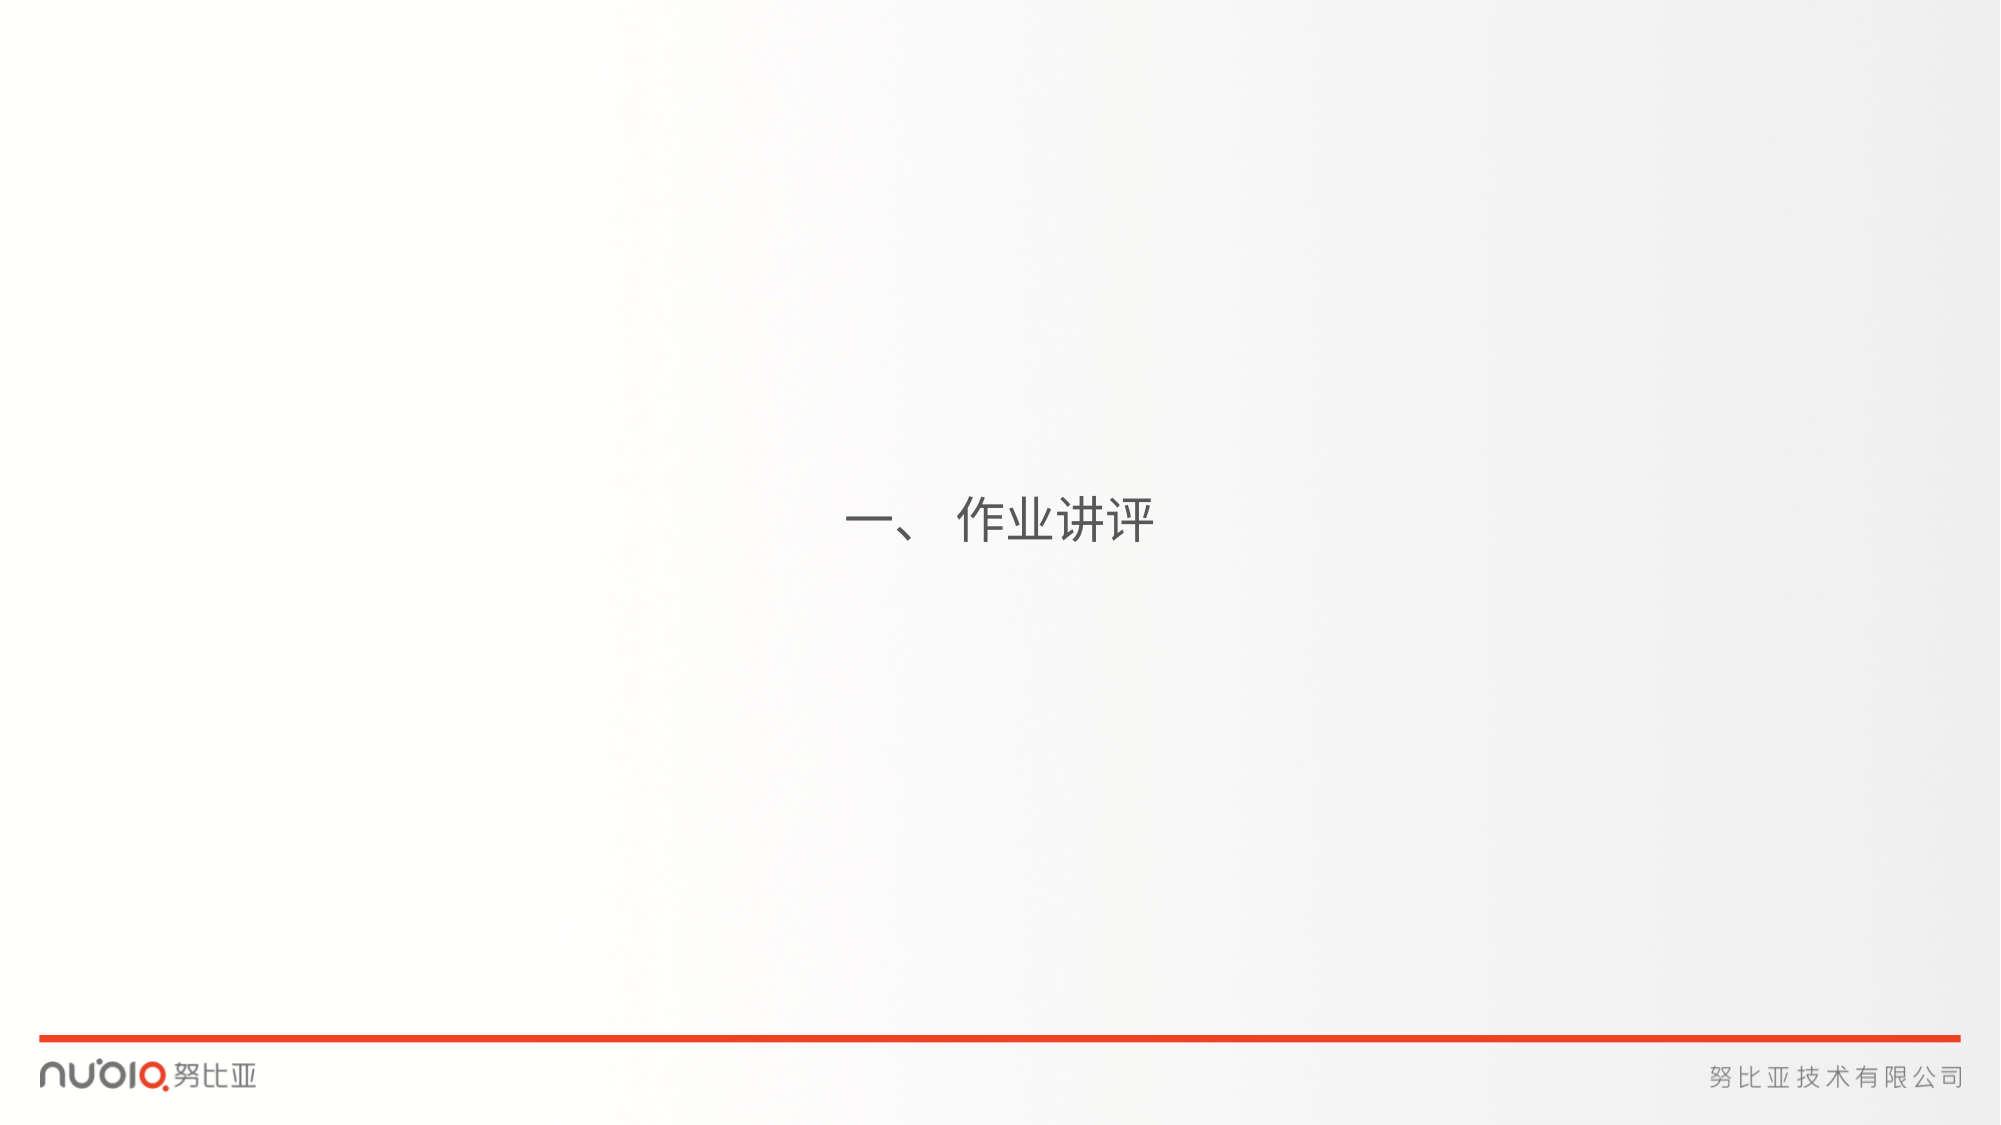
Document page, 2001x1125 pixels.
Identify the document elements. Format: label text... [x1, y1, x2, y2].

picture [0, 0, 2000, 1125]
text_box 一、 作业讲评 [350, 184, 1650, 705]
